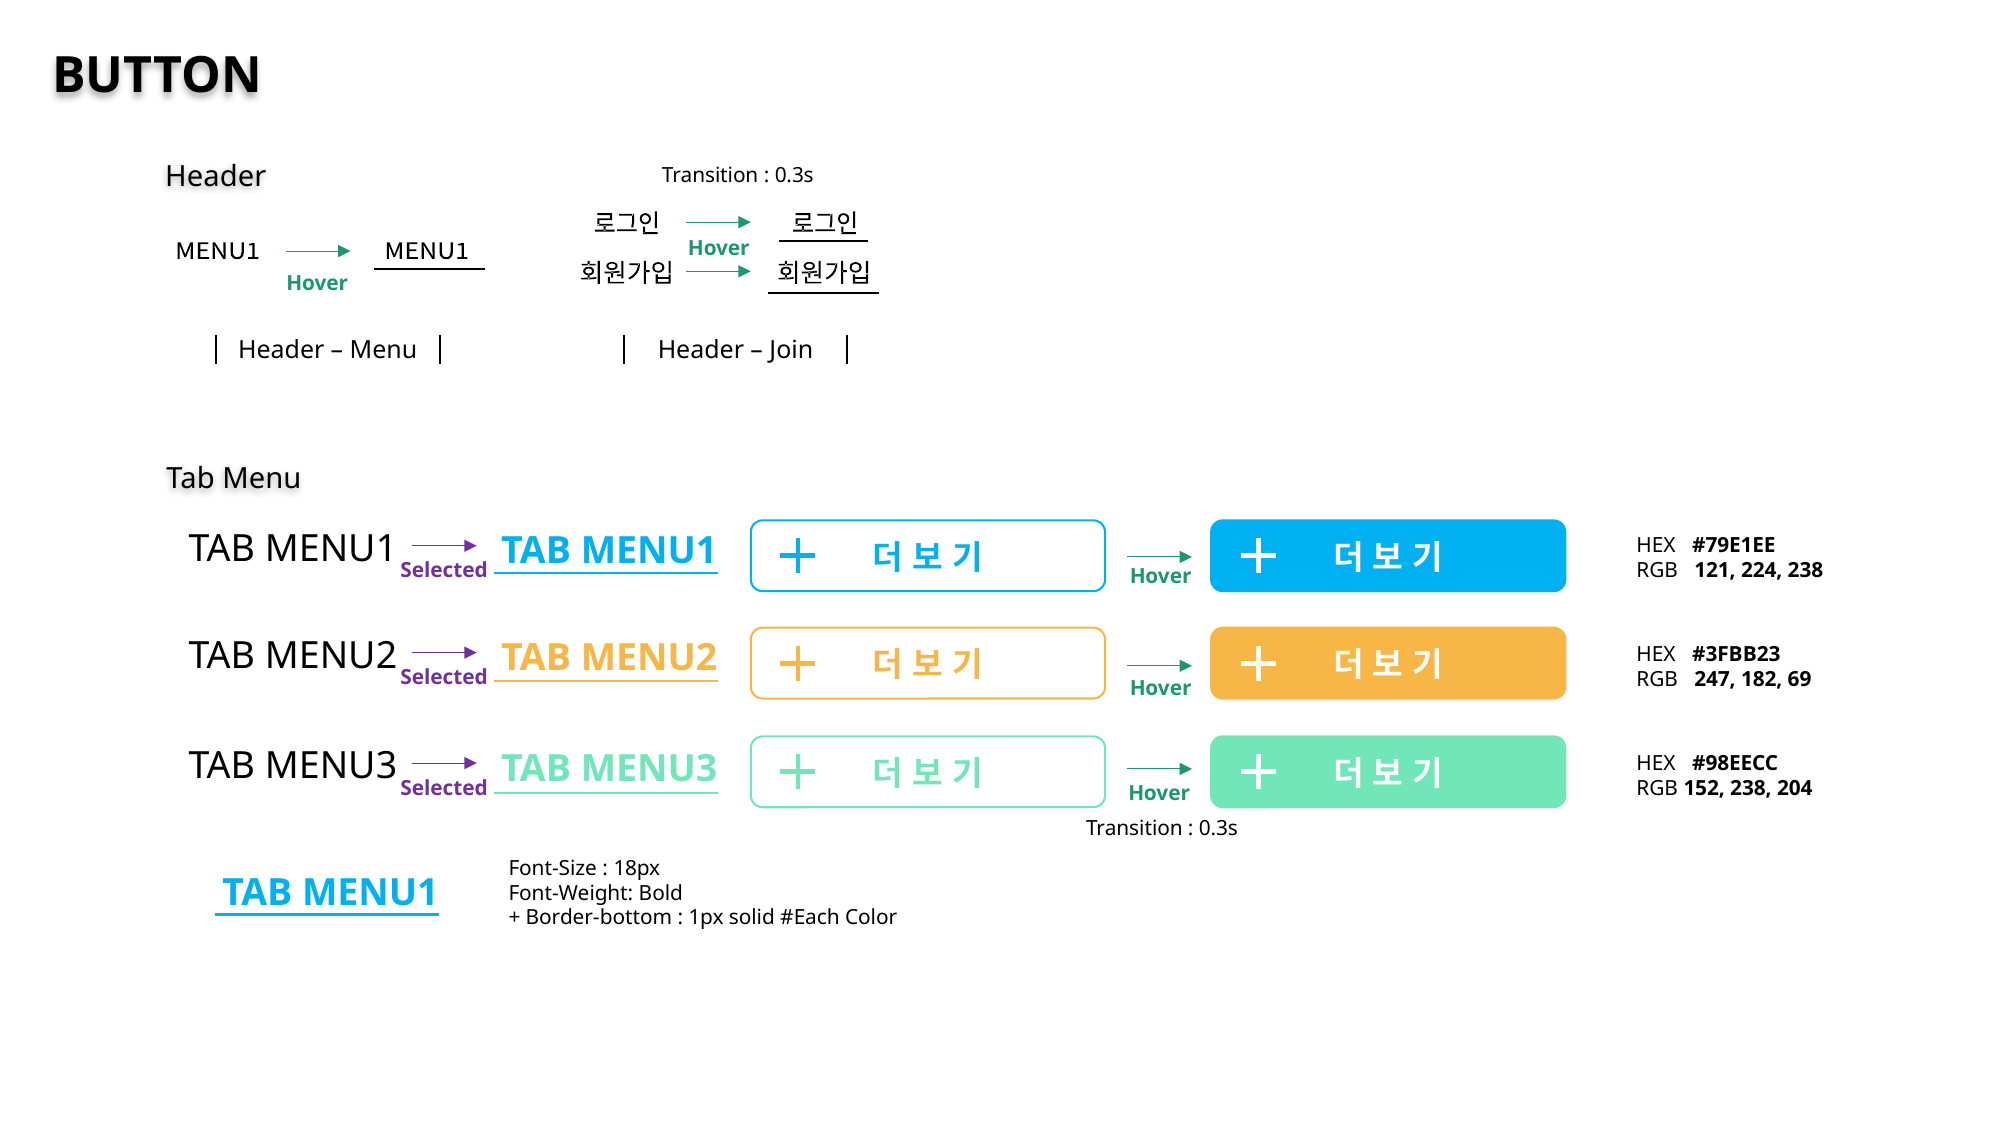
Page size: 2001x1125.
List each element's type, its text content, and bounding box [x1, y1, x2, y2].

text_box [750, 520, 1106, 592]
text_box TAB MENU1 [207, 860, 454, 921]
text_box Selected [385, 656, 503, 696]
text_box TAB MENU2 [173, 623, 413, 684]
text_box BUTTON [36, 23, 419, 122]
text_box Header [150, 150, 282, 200]
text_box Hover [1114, 666, 1212, 707]
text_box Font-Size : 18px Font-Weight: Bold + Border-bottom : 1px solid #Each Color [493, 846, 975, 937]
text_box TAB MENU1 [486, 519, 733, 579]
text_box [1241, 754, 1276, 789]
text_box Transition : 0.3s [647, 154, 878, 184]
text_box Hover [1114, 555, 1212, 596]
text_box [1241, 646, 1276, 681]
text_box Selected [385, 766, 503, 807]
text_box Transition : 0.3s [1071, 807, 1302, 847]
text_box Hover [1113, 771, 1211, 807]
text_box HEX #98EECC RGB 152, 238, 204 [1621, 741, 1896, 807]
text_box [750, 627, 1106, 699]
text_box HEX #79E1EE RGB 121, 224, 238 [1621, 524, 1863, 589]
text_box [780, 754, 815, 789]
text_box TAB MENU3 [486, 736, 733, 797]
text_box TAB MENU3 [173, 734, 413, 794]
text_box 더 보 기 [1210, 519, 1567, 593]
text_box TAB MENU1 [173, 516, 413, 577]
text_box TAB MENU2 [486, 625, 733, 686]
text_box 더 보 기 [749, 735, 1107, 809]
text_box HEX #3FBB23 RGB 247, 182, 69 [1621, 632, 1863, 698]
text_box 더 보 기 [1210, 626, 1567, 700]
text_box [1241, 538, 1276, 573]
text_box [161, 184, 902, 372]
text_box Tab Menu [151, 451, 317, 502]
text_box 더 보 기 [1210, 735, 1567, 809]
text_box Selected [385, 549, 503, 590]
